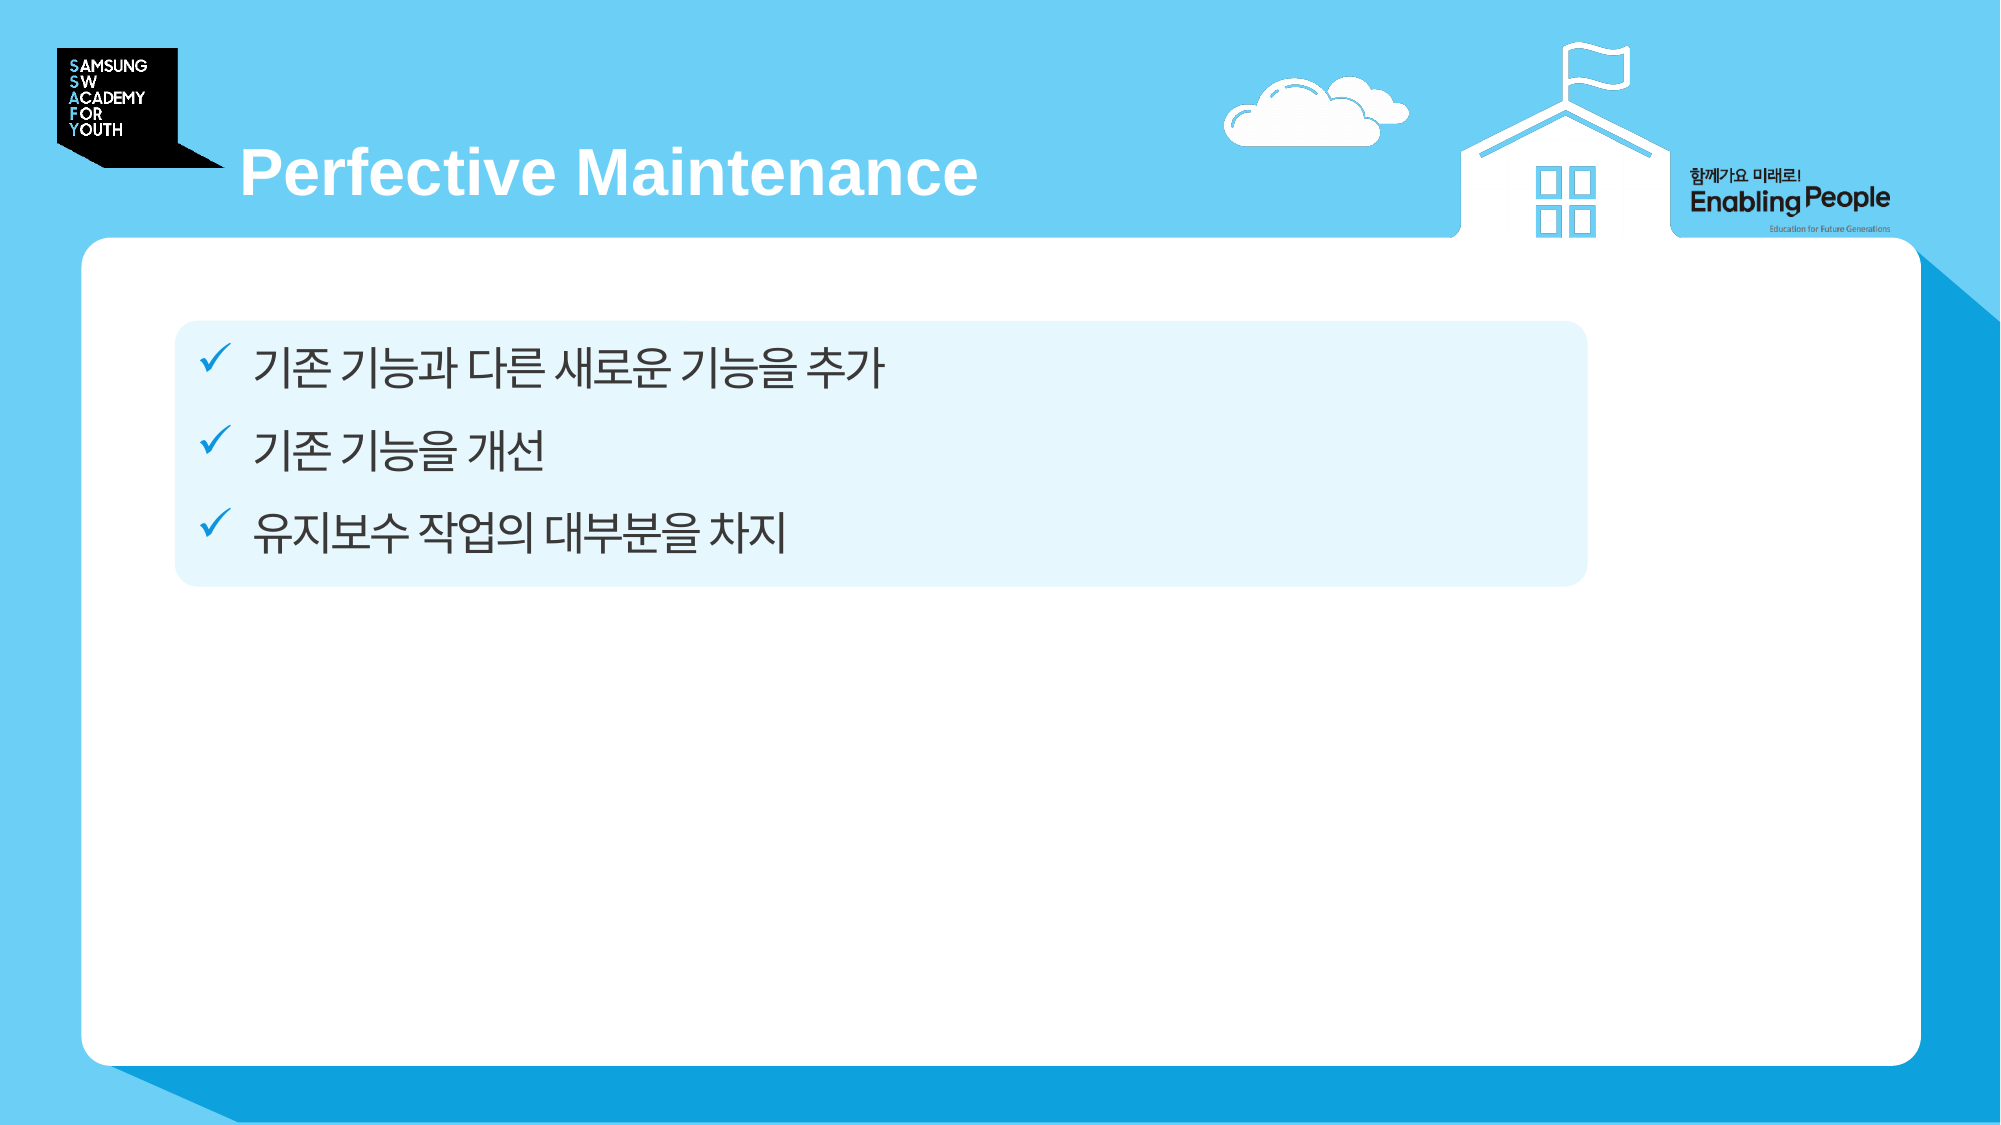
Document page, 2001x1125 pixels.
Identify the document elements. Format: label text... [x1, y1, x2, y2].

text_box 기존 기능과 다른 새로운 기능을 추가 기존 기능을 개선 유지보수 작업의 대부분을 차지 [174, 320, 1588, 587]
picture [1450, 42, 1681, 238]
title Perfective Maintenance [224, 130, 1290, 215]
picture [1217, 72, 1416, 153]
picture [57, 48, 225, 168]
picture [1690, 168, 1890, 232]
